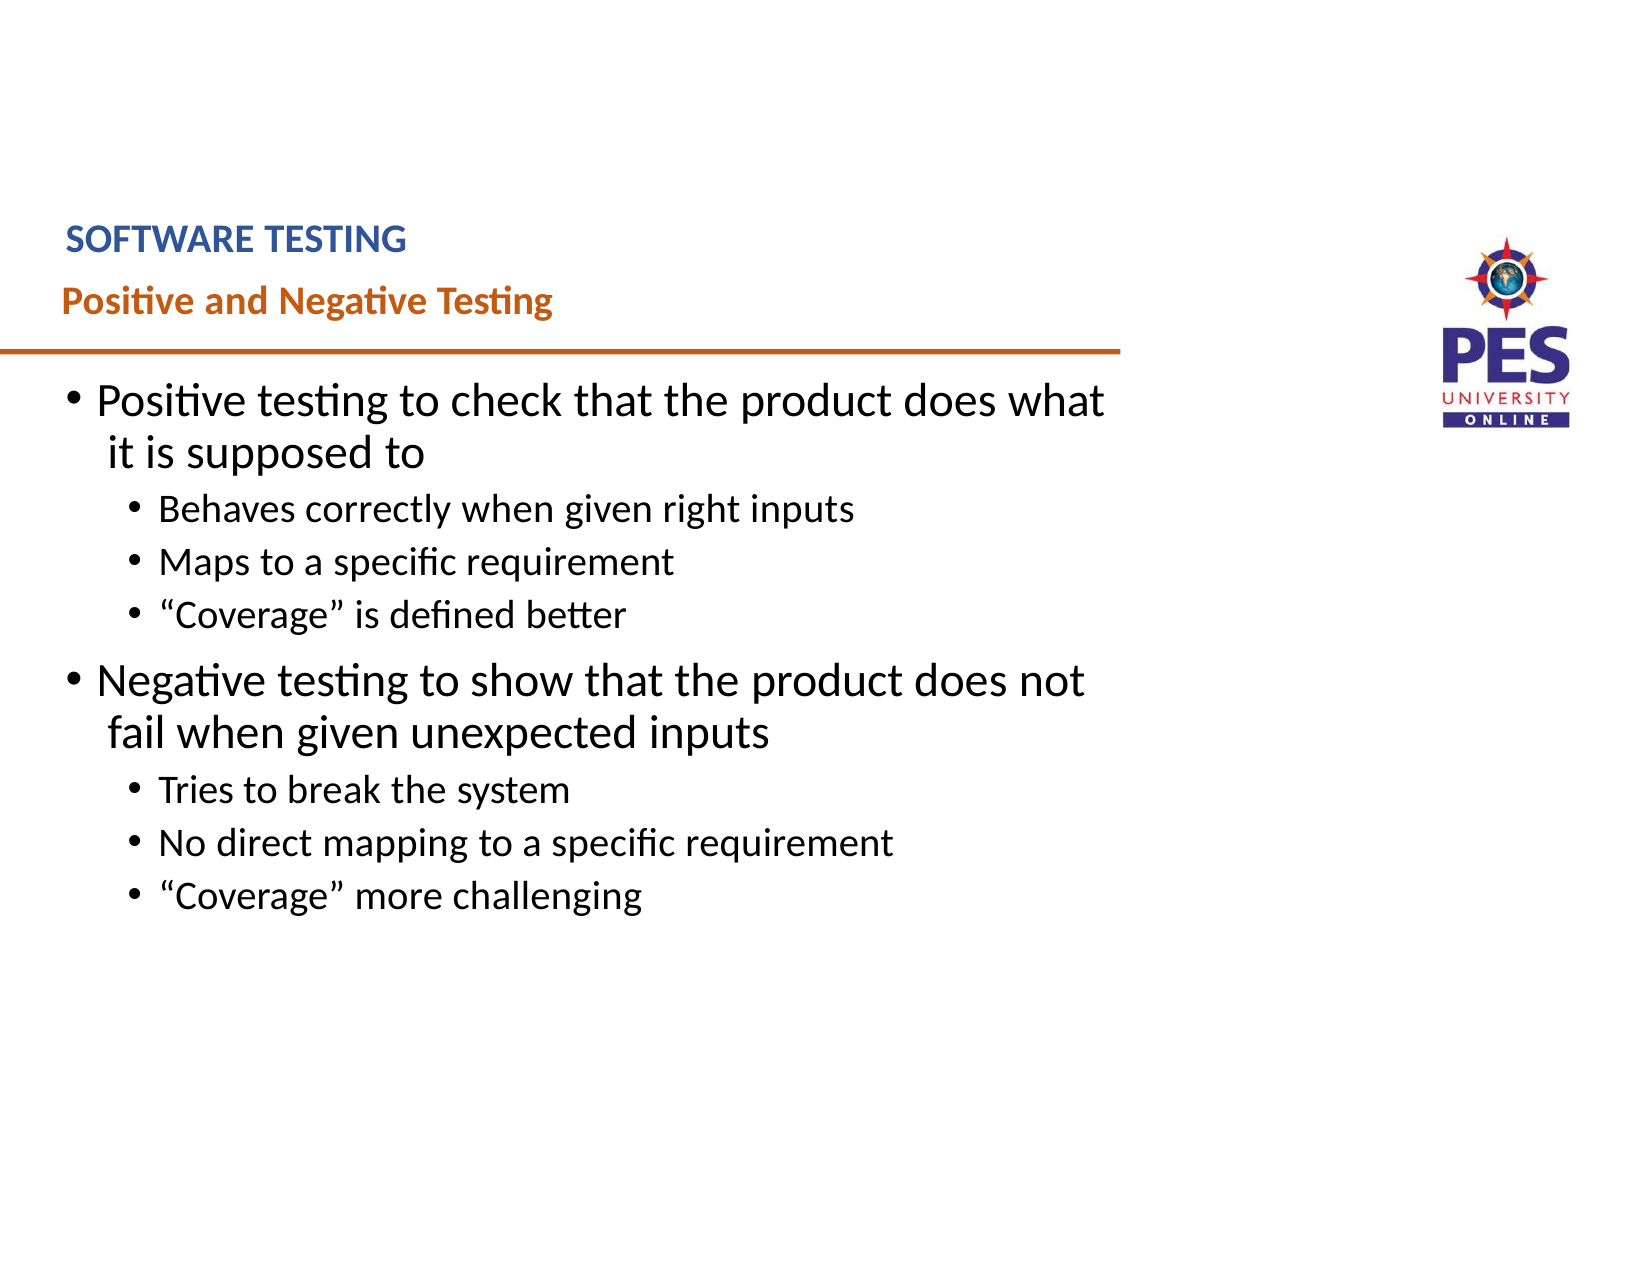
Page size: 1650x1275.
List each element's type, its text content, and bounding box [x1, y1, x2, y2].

text_box [1442, 235, 1570, 428]
text_box [0, 349, 59, 355]
title SOFTWARE TESTING [63, 209, 850, 425]
text_box Positive and Negative Testing Positive testing to check that the product does what it is supposed to Behaves correctly when given right inputs Maps to a specific requirement “Coverage” is defined better Negative testing to show that the product does not fail when given unexpected inputs Tries to break the system No direct mapping to a specific requirement “Coverage” more challenging [59, 271, 1115, 918]
